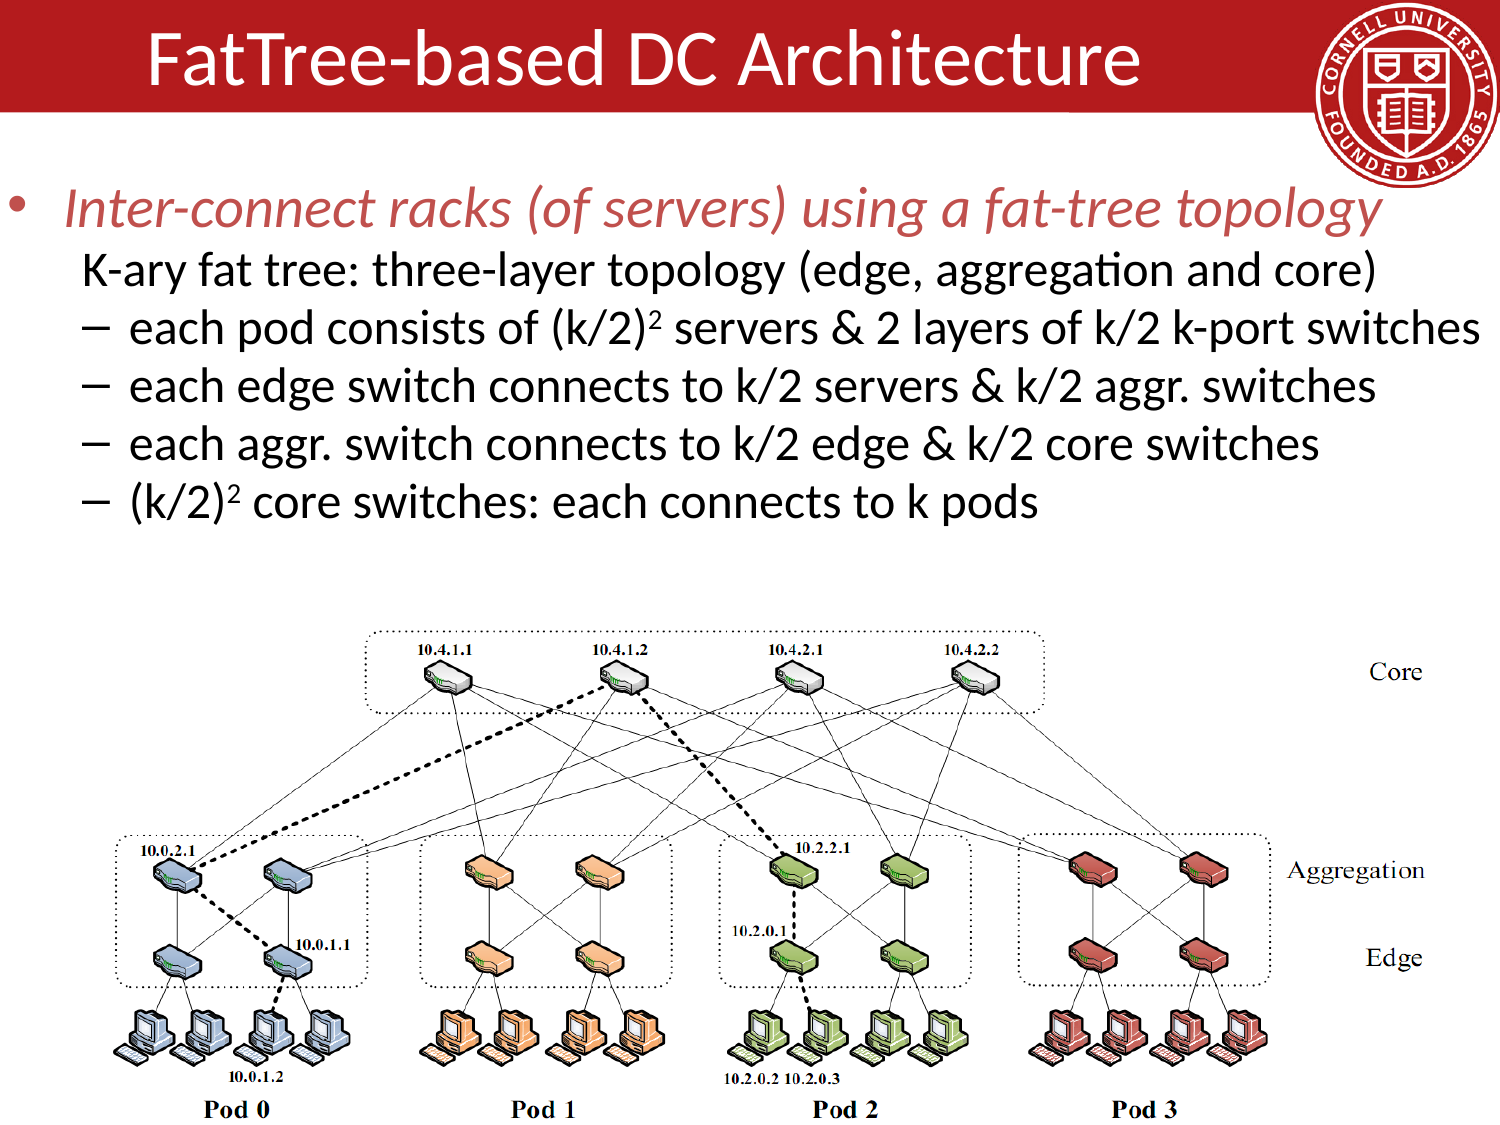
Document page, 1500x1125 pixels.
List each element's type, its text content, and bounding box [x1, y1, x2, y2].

picture [1312, 0, 1500, 174]
list Inter-connect racks (of servers) using a fat-tree topology K-ary fat tree: three-layer topology (edge, aggregation and core) each pod consists of (k/2)2 servers & 2 layers of k/2 k-port switches each edge switch connects to k/2 servers & k/2 aggr. switches each aggr. switch connects to k/2 edge & k/2 core switches (k/2)2 core switches: each connects to k pods [0, 174, 1500, 588]
title FatTree-based DC Architecture [0, 0, 1292, 110]
picture [99, 599, 1451, 1125]
